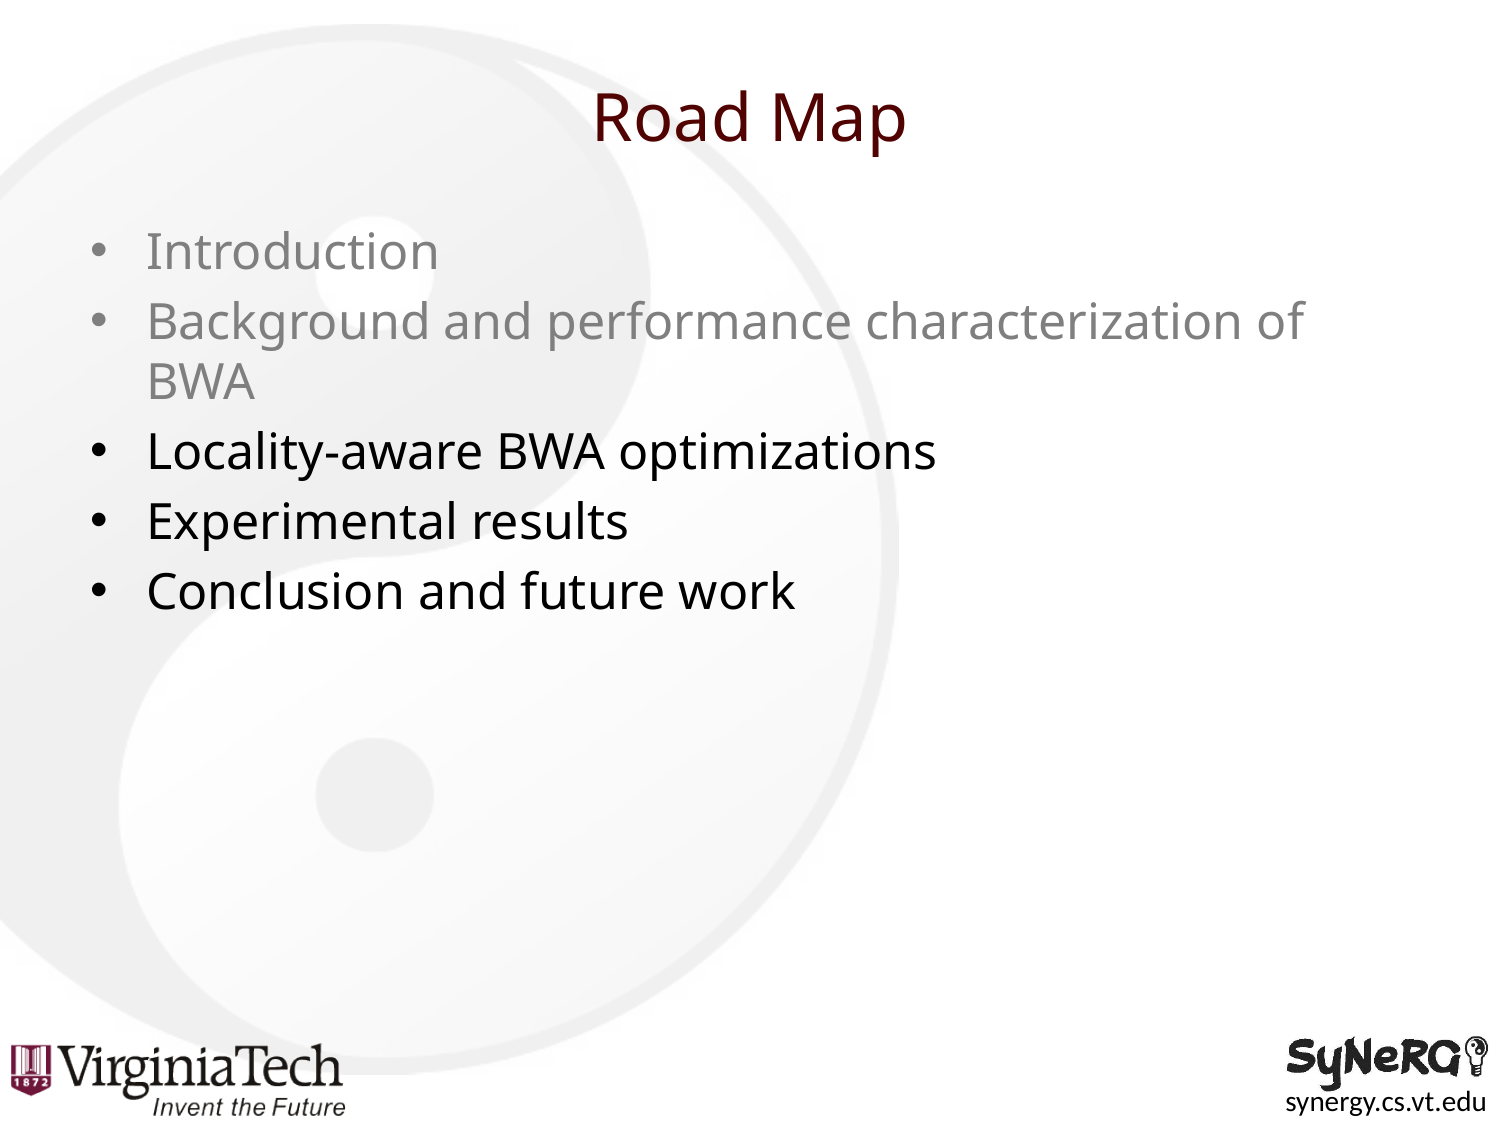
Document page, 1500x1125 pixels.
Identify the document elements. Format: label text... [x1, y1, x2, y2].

picture [1281, 1032, 1491, 1095]
picture [1, 1033, 352, 1124]
list Introduction Background and performance characterization of BWA Locality-aware BWA optimizations Experimental results Conclusion and future work [75, 211, 1425, 1005]
title Road Map [75, 45, 1425, 185]
